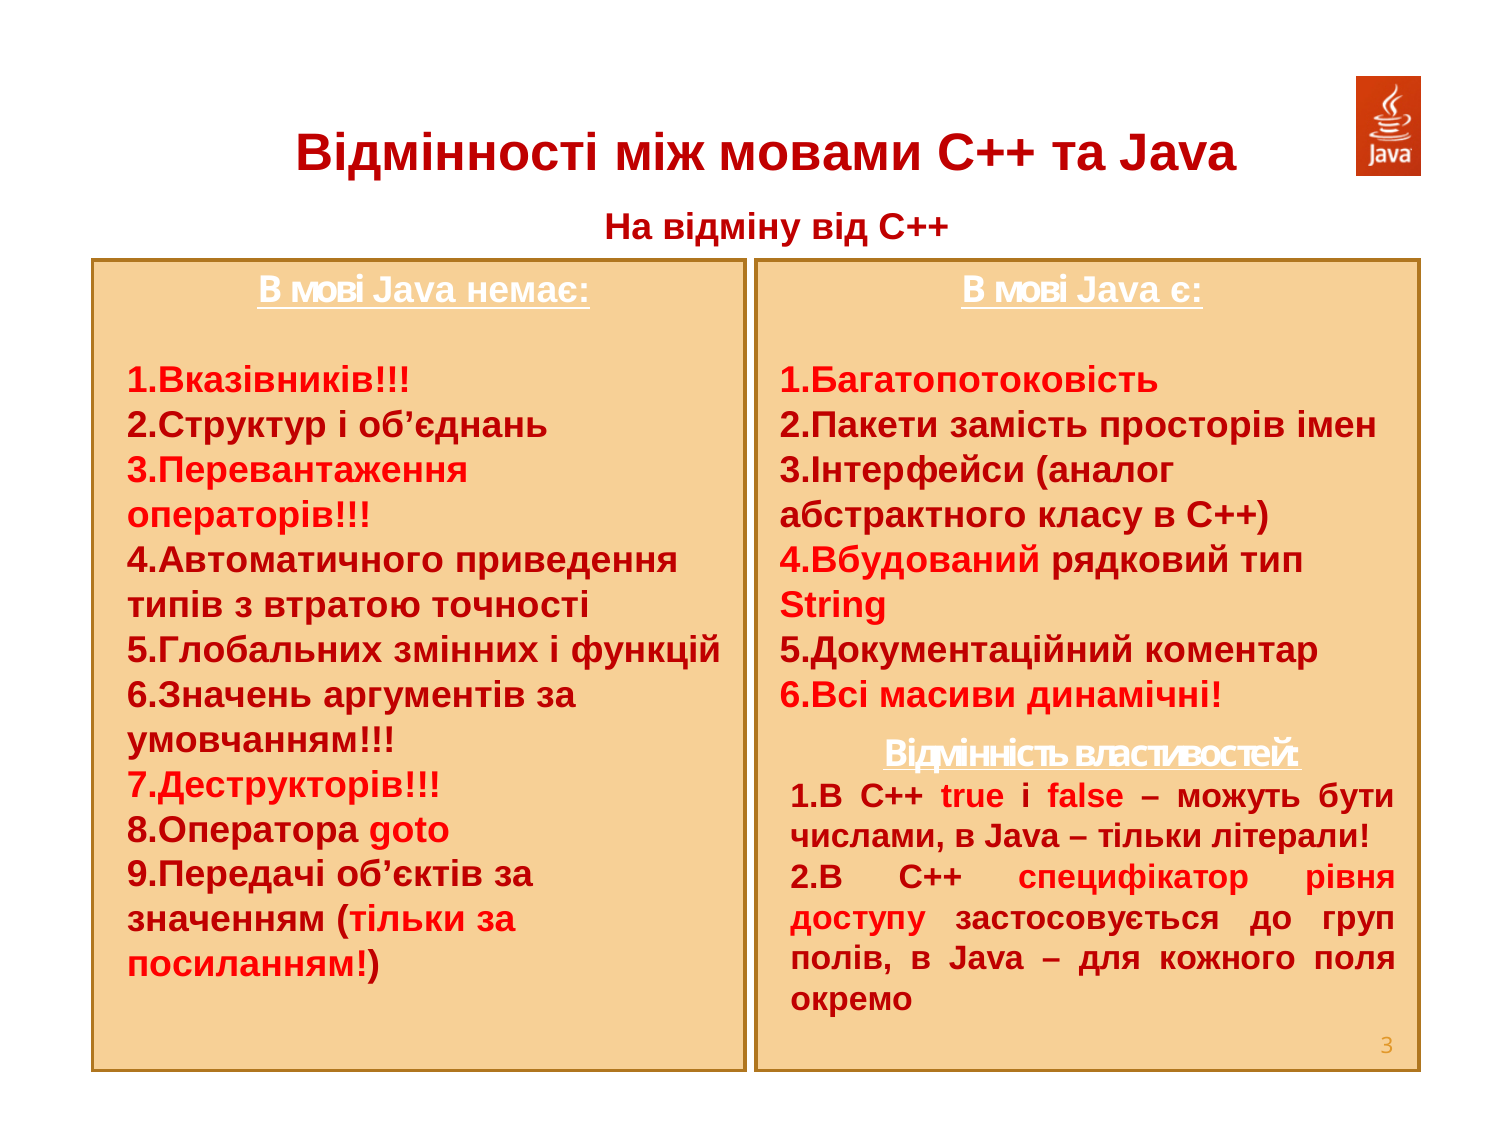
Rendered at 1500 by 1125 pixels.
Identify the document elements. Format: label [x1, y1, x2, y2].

text_box [81, 70, 1430, 1082]
